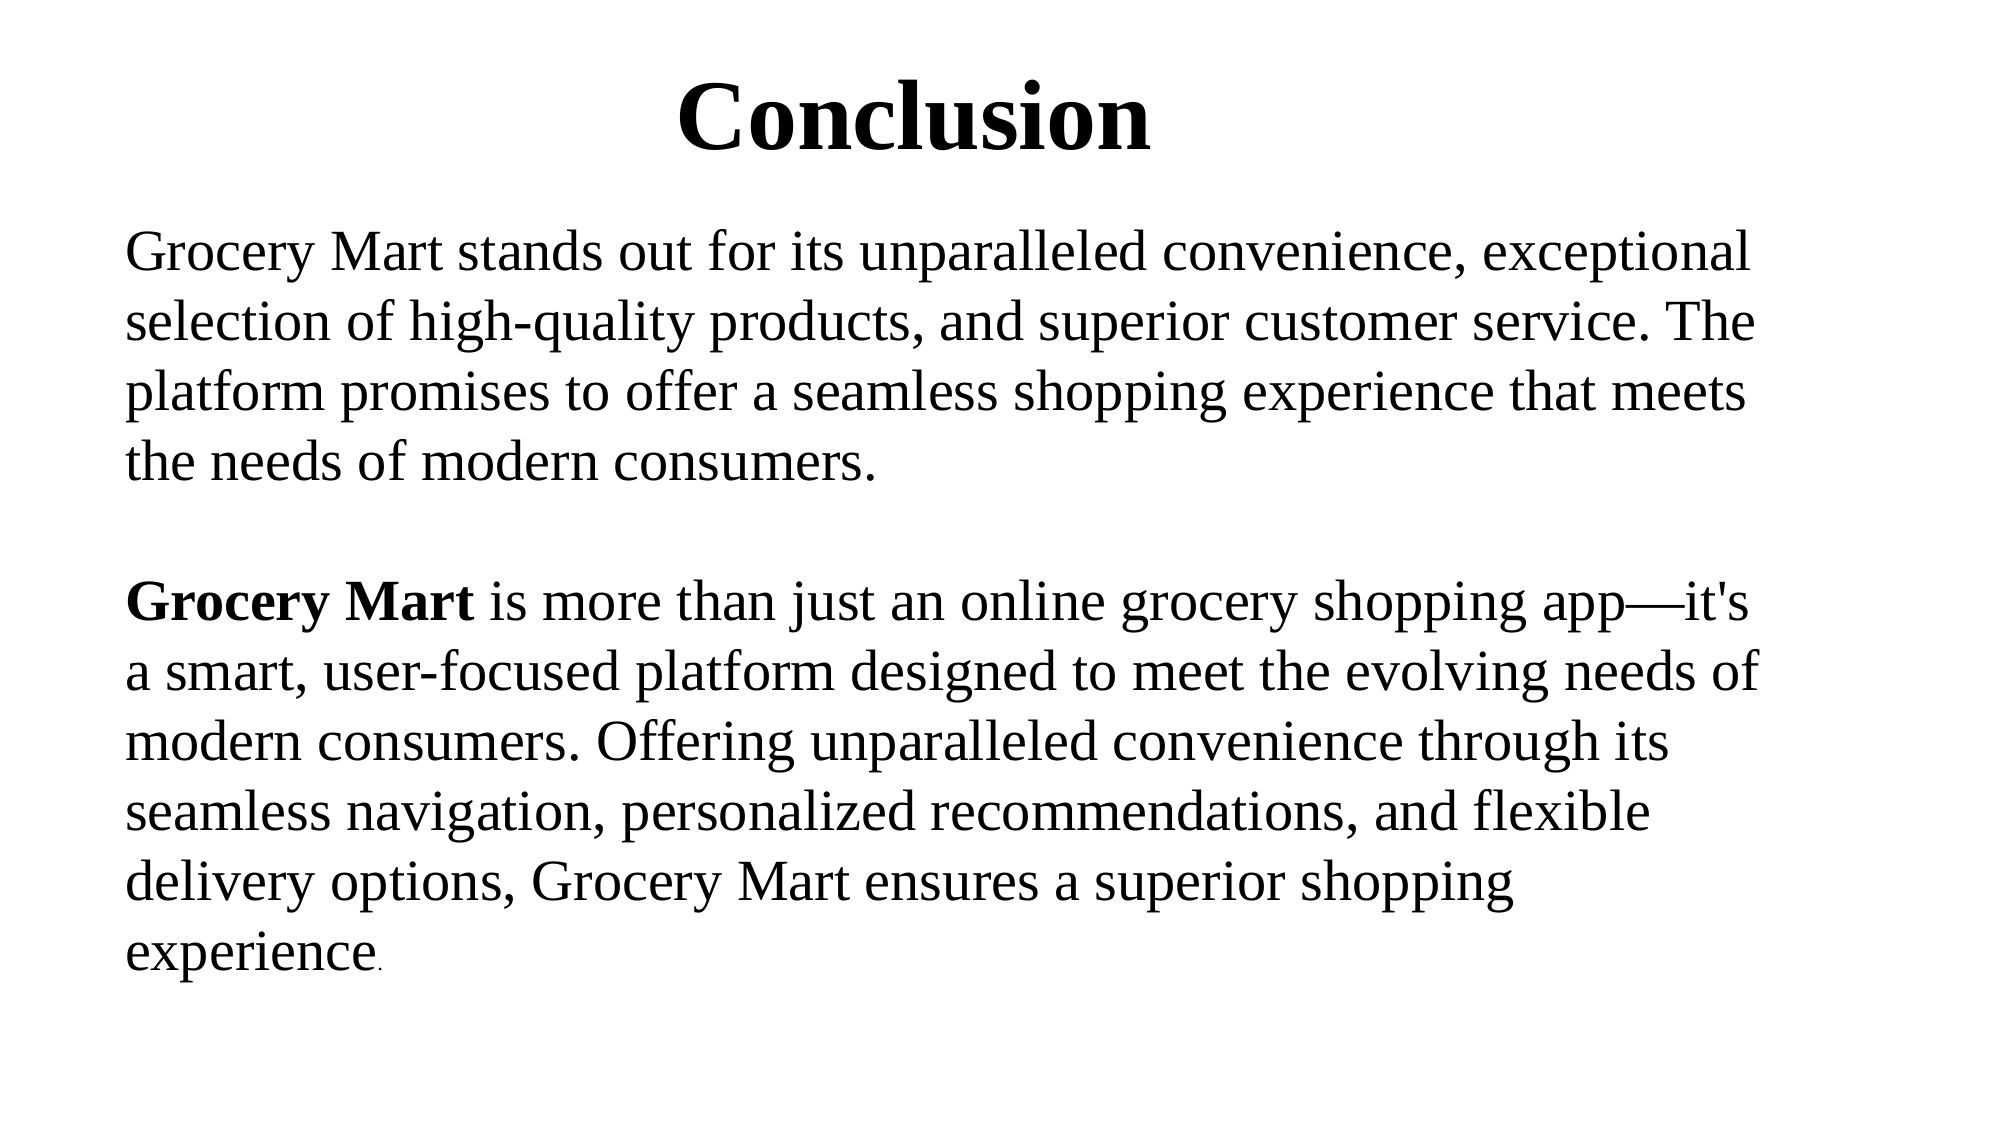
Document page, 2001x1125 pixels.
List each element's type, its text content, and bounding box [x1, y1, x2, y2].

title Grocery Mart stands out for its unparalleled convenience, exceptional selection of high-quality products, and superior customer service. The platform promises to offer a seamless shopping experience that meets the needs of modern consumers. Grocery Mart is more than just an online grocery shopping app—it's a smart, user-focused platform designed to meet the evolving needs of modern consumers. Offering unparalleled convenience through its seamless navigation, personalized recommendations, and flexible delivery options, Grocery Mart ensures a superior shopping experience. [125, 212, 1775, 1086]
list Conclusion [675, 50, 1214, 167]
